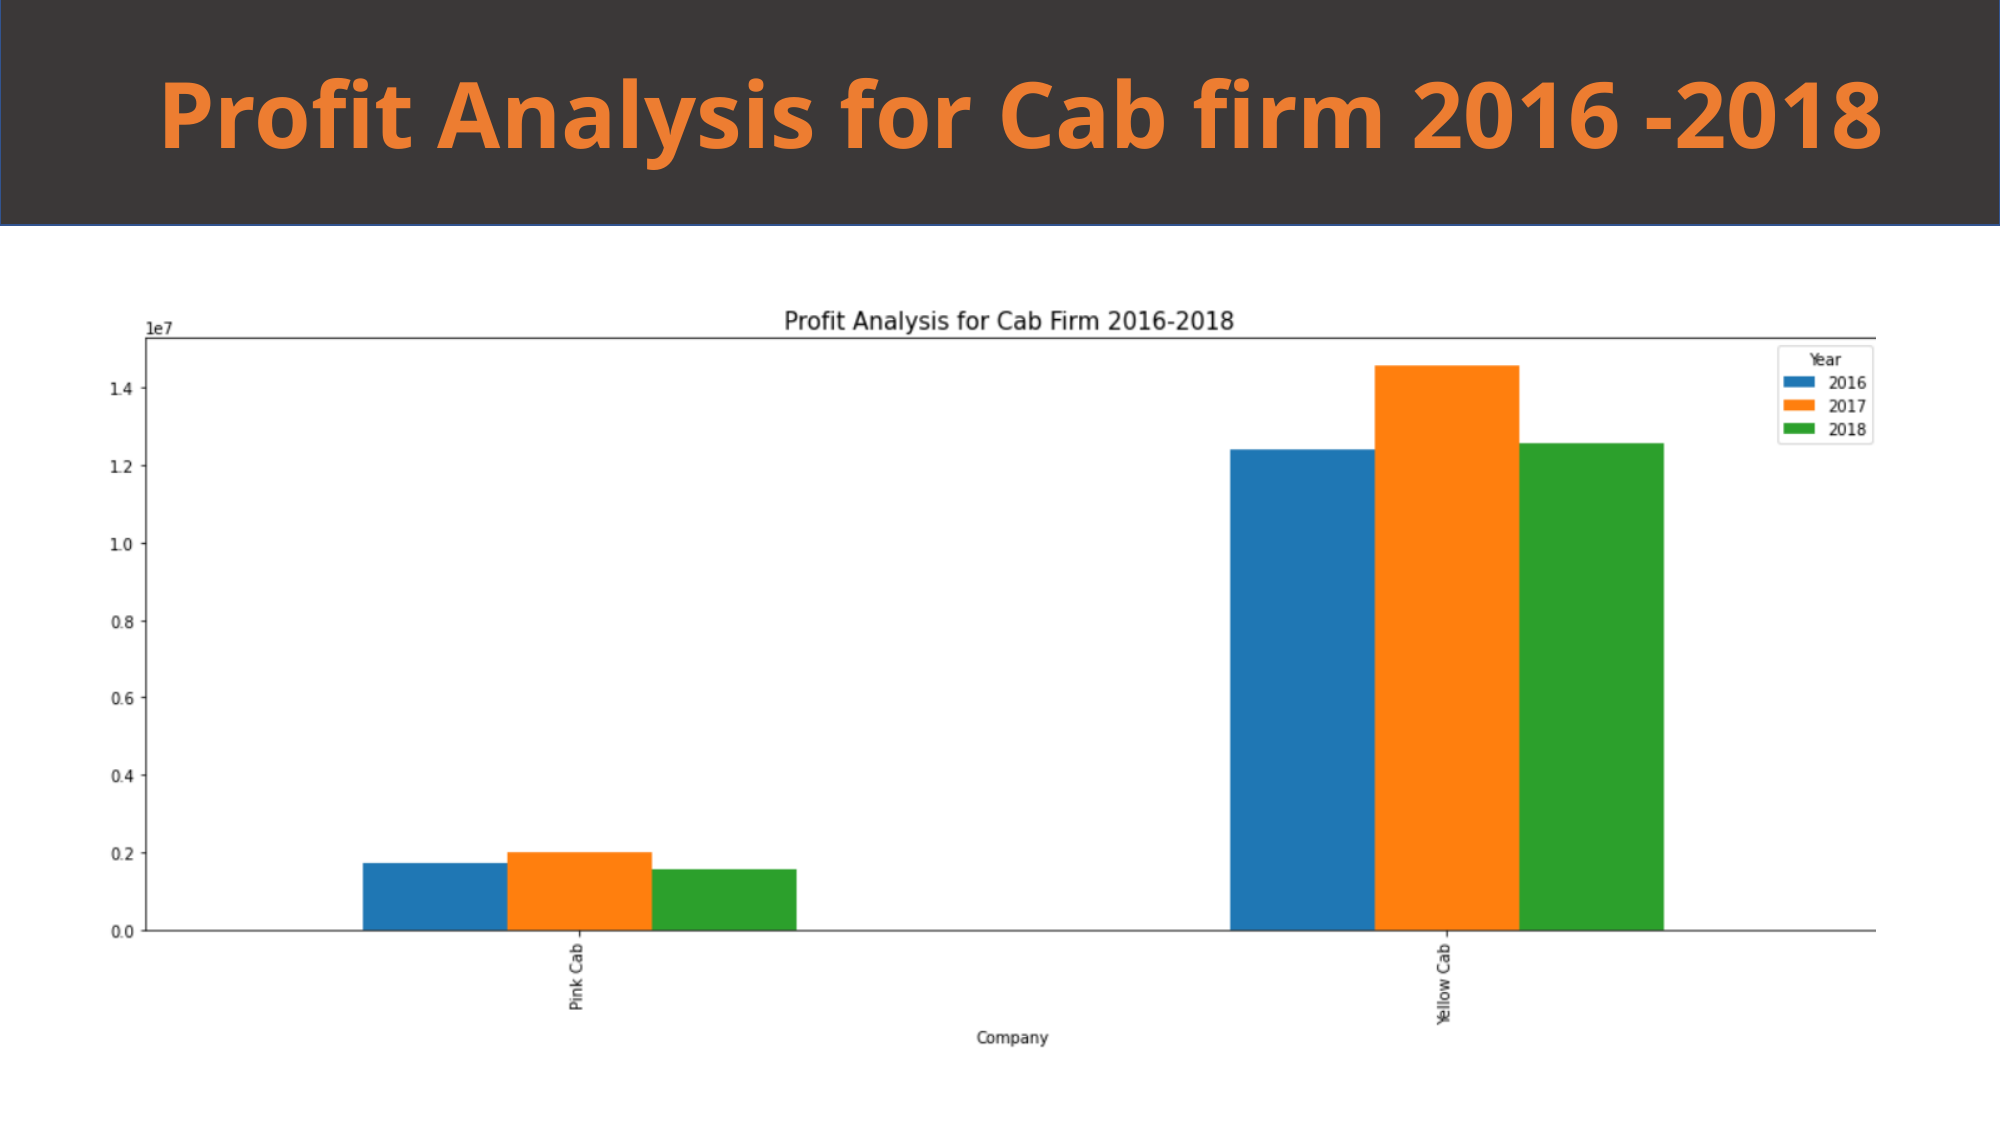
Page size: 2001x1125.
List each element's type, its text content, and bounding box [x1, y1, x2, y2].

text_box Profit Analysis for Cab firm 2016 -2018 [0, 0, 2000, 226]
picture [100, 303, 1876, 1051]
